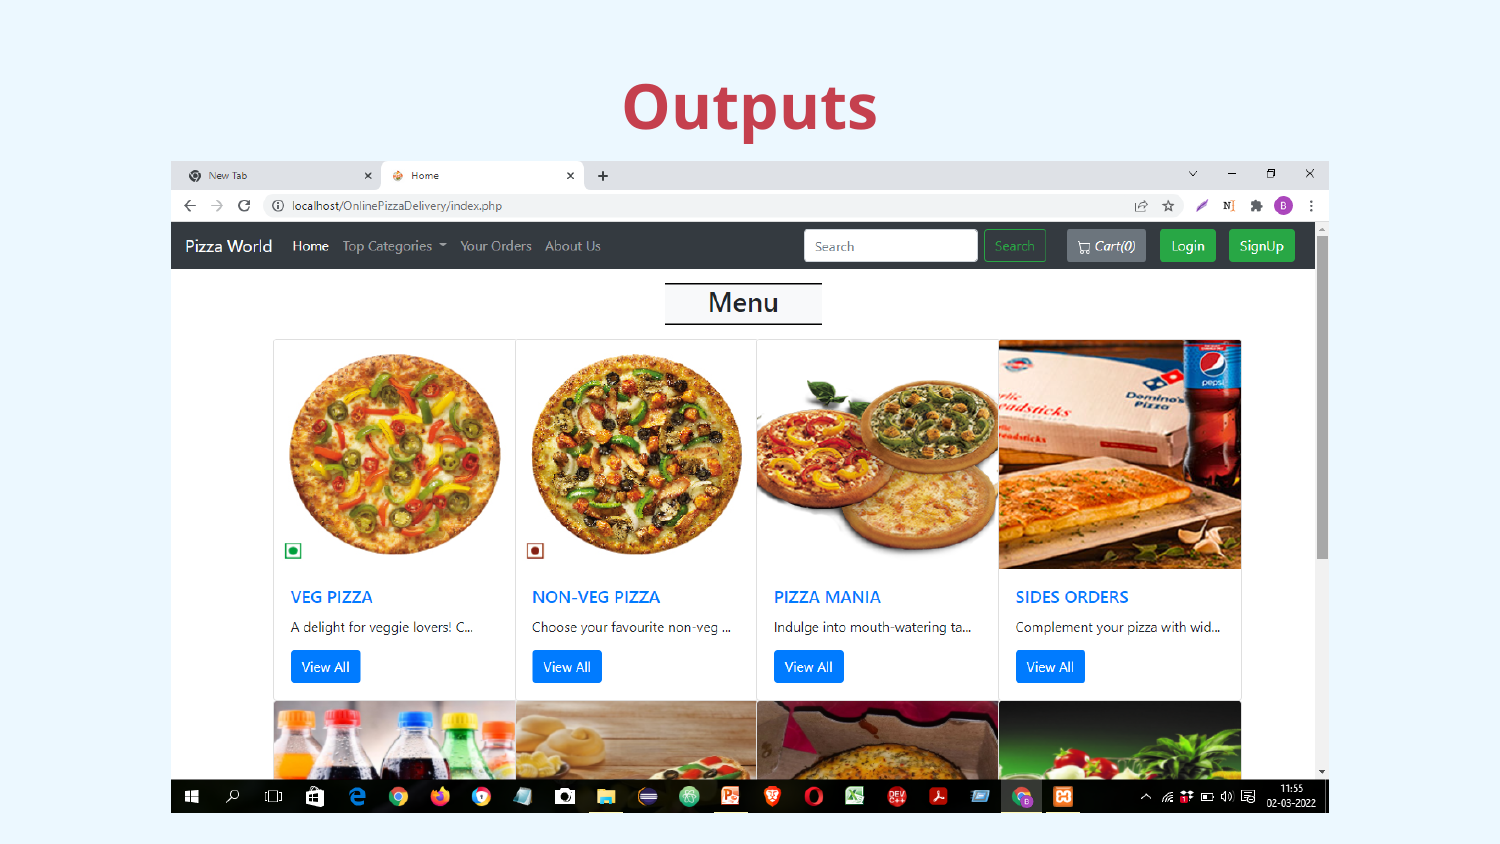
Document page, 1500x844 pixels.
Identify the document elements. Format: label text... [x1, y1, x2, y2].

picture [170, 161, 1329, 814]
title Outputs [130, 33, 1370, 157]
